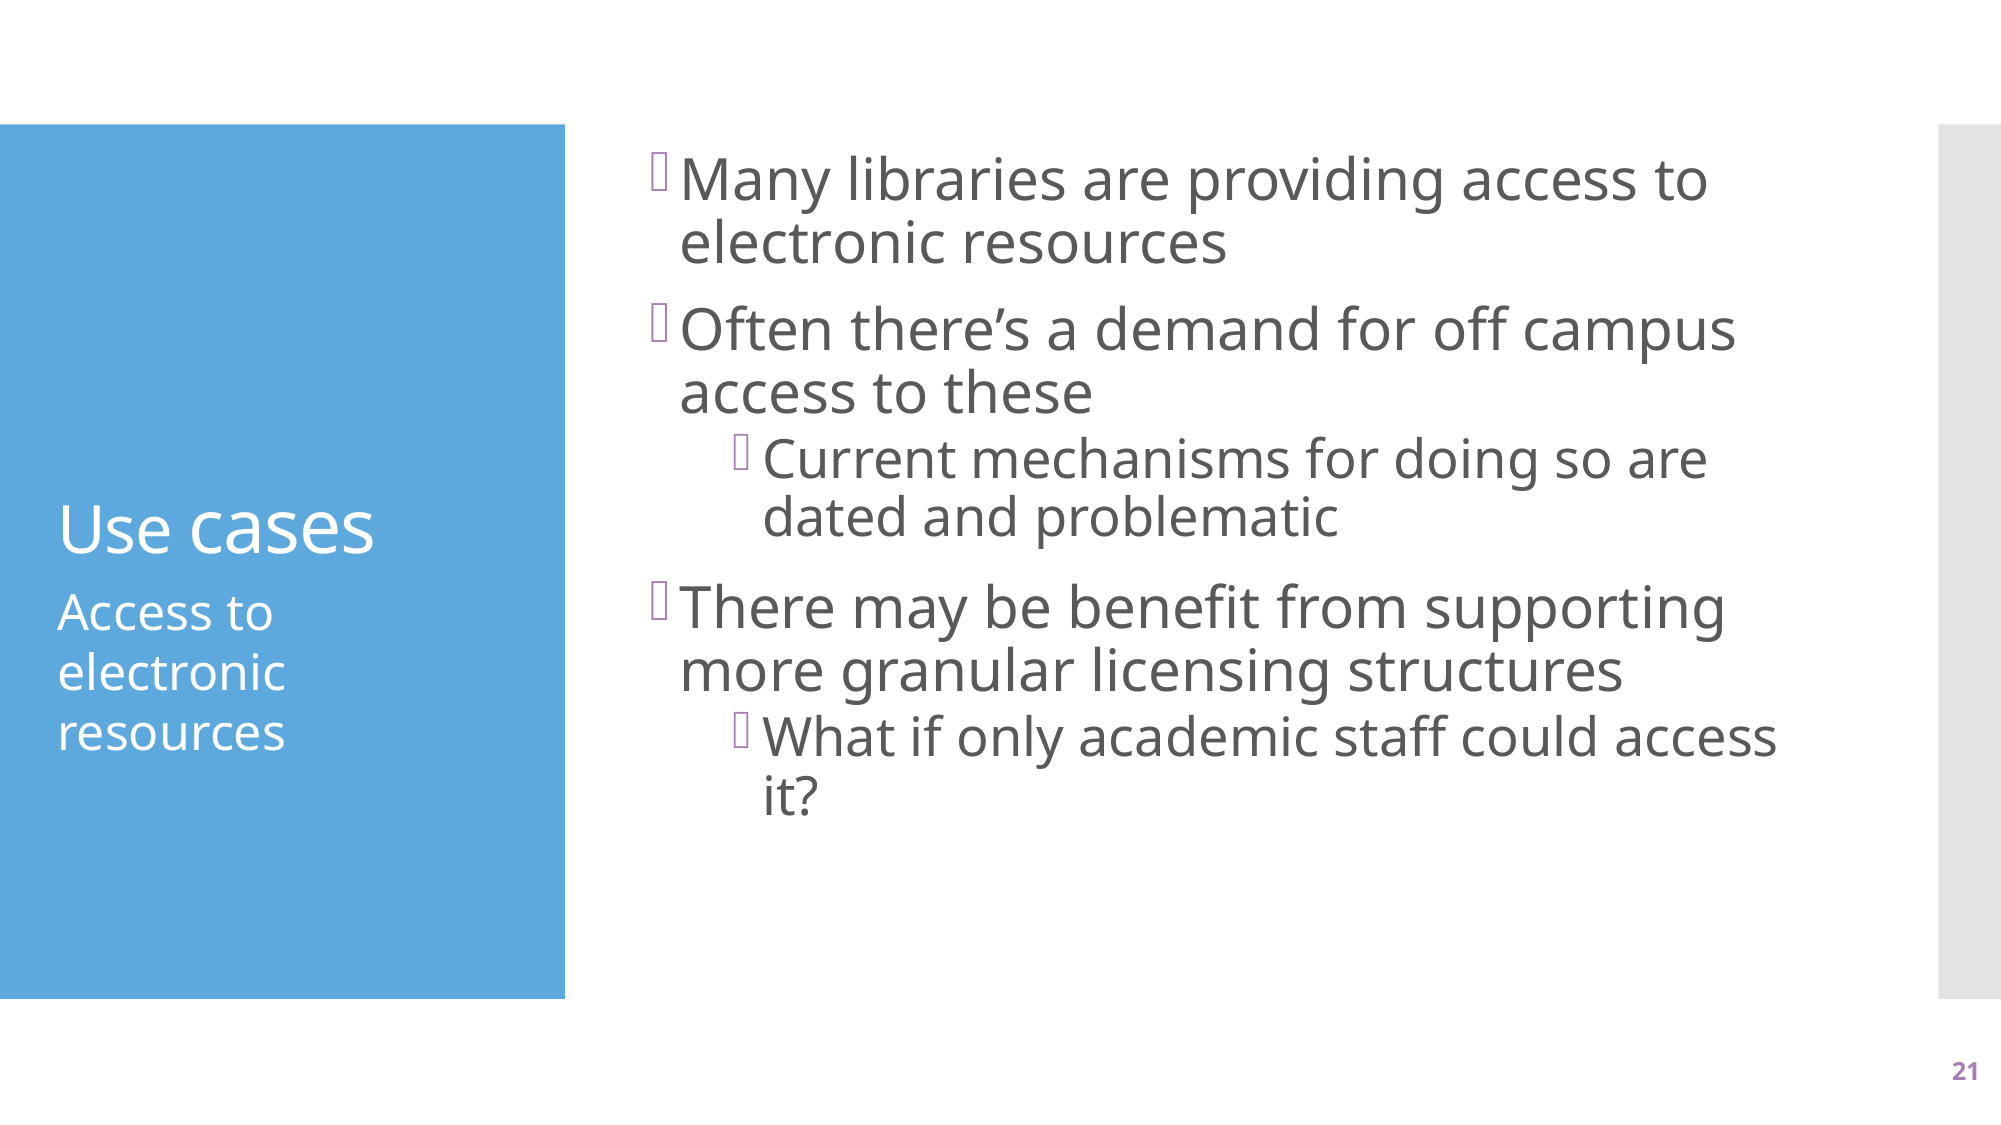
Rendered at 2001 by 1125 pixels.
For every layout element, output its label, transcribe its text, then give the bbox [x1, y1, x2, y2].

title Use cases [41, 187, 507, 573]
slide_number 21 [1744, 1042, 1996, 1103]
list Access to electronic resources [41, 573, 507, 955]
list Many libraries are providing access to electronic resources Often there’s a demand for off campus access to these Current mechanisms for doing so are dated and problematic There may be benefit from supporting more granular licensing structures What if only academic staff could access it? [634, 142, 1835, 983]
